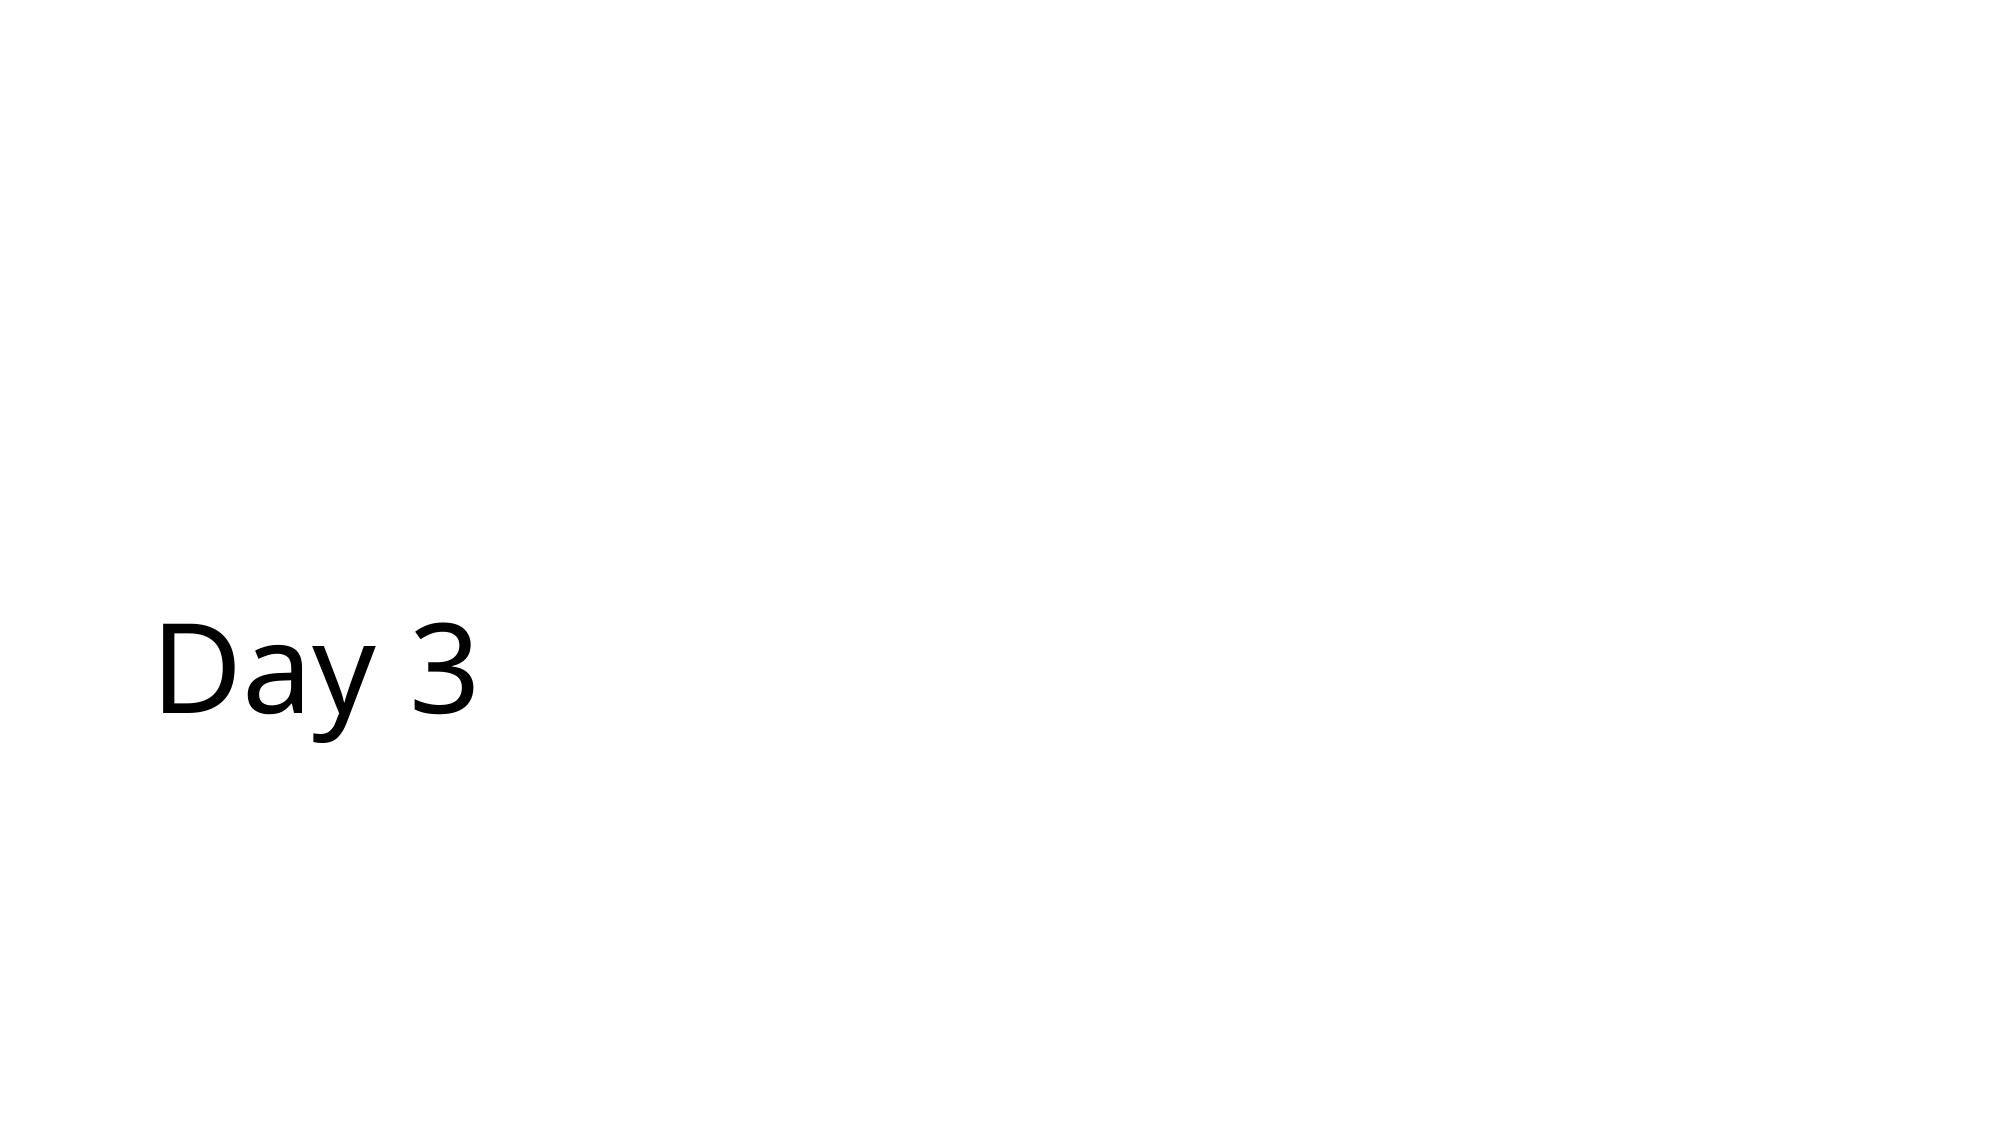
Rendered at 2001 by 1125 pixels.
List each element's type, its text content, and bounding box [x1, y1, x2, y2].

title Day 3 [136, 280, 1862, 749]
